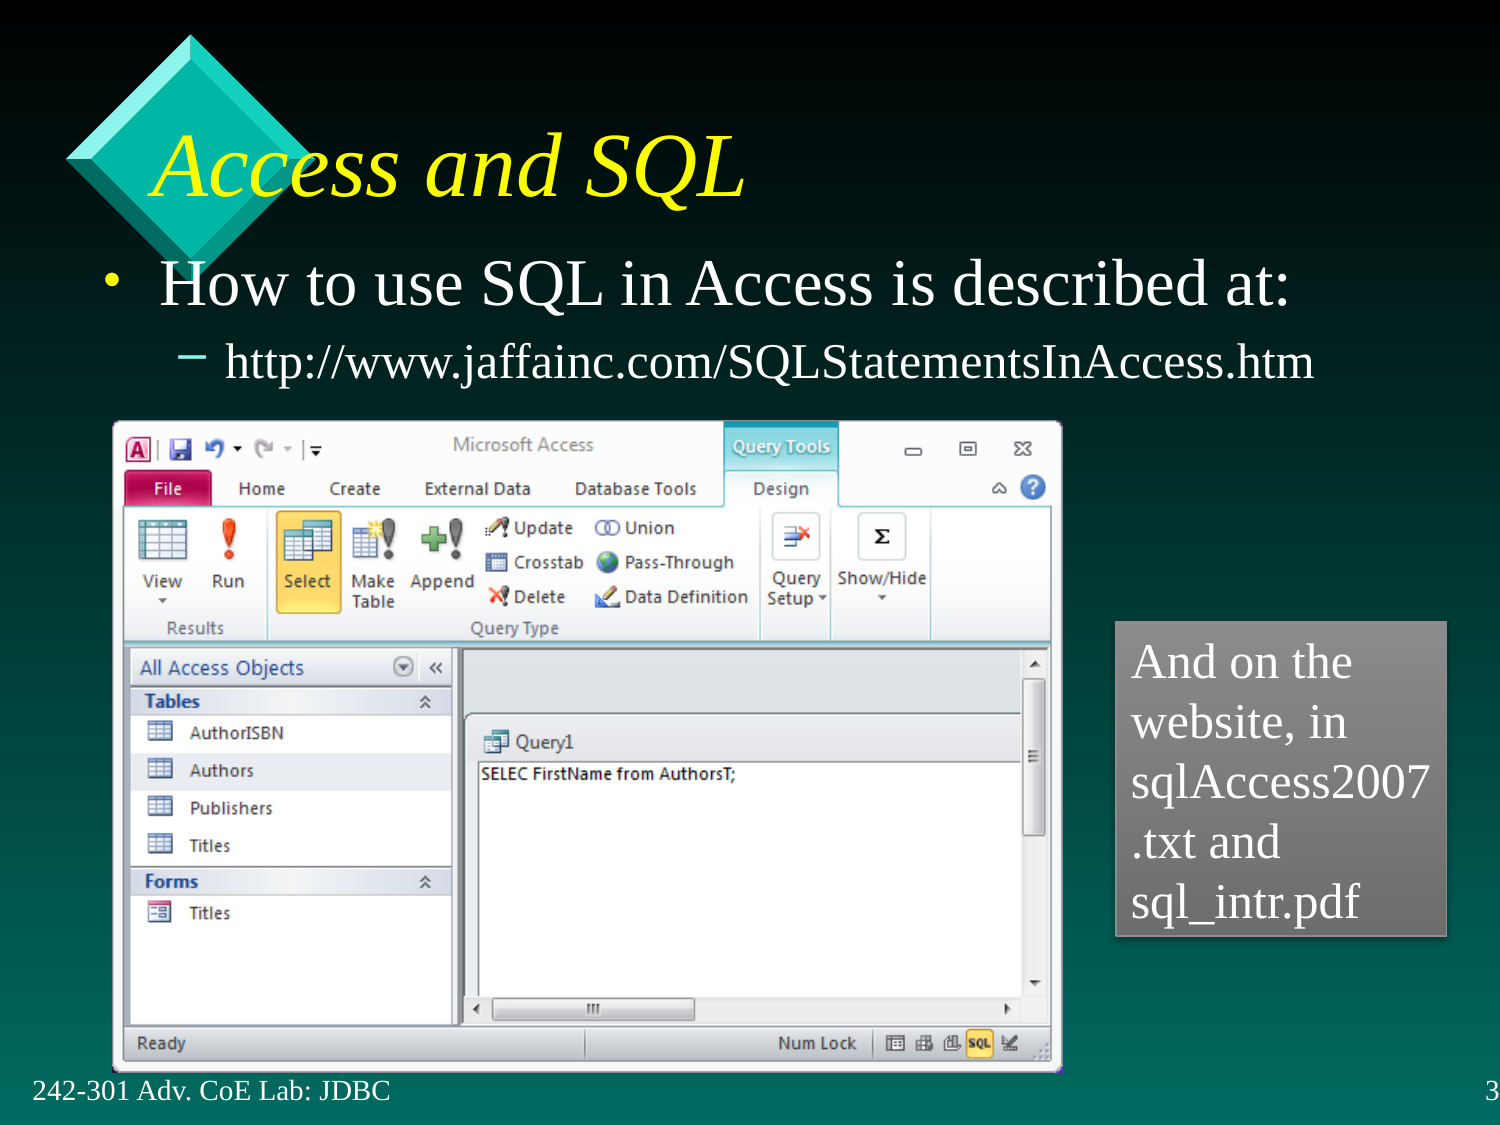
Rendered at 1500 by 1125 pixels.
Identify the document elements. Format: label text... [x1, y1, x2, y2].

list How to use SQL in Access is described at: http://www.jaffainc.com/SQLStatementsInAccess.htm [87, 231, 1413, 506]
text_box And on the website, in sqlAccess2007.txt and sql_intr.pdf [1115, 621, 1447, 937]
title Access and SQL [136, 68, 1415, 251]
picture [111, 420, 1063, 1073]
